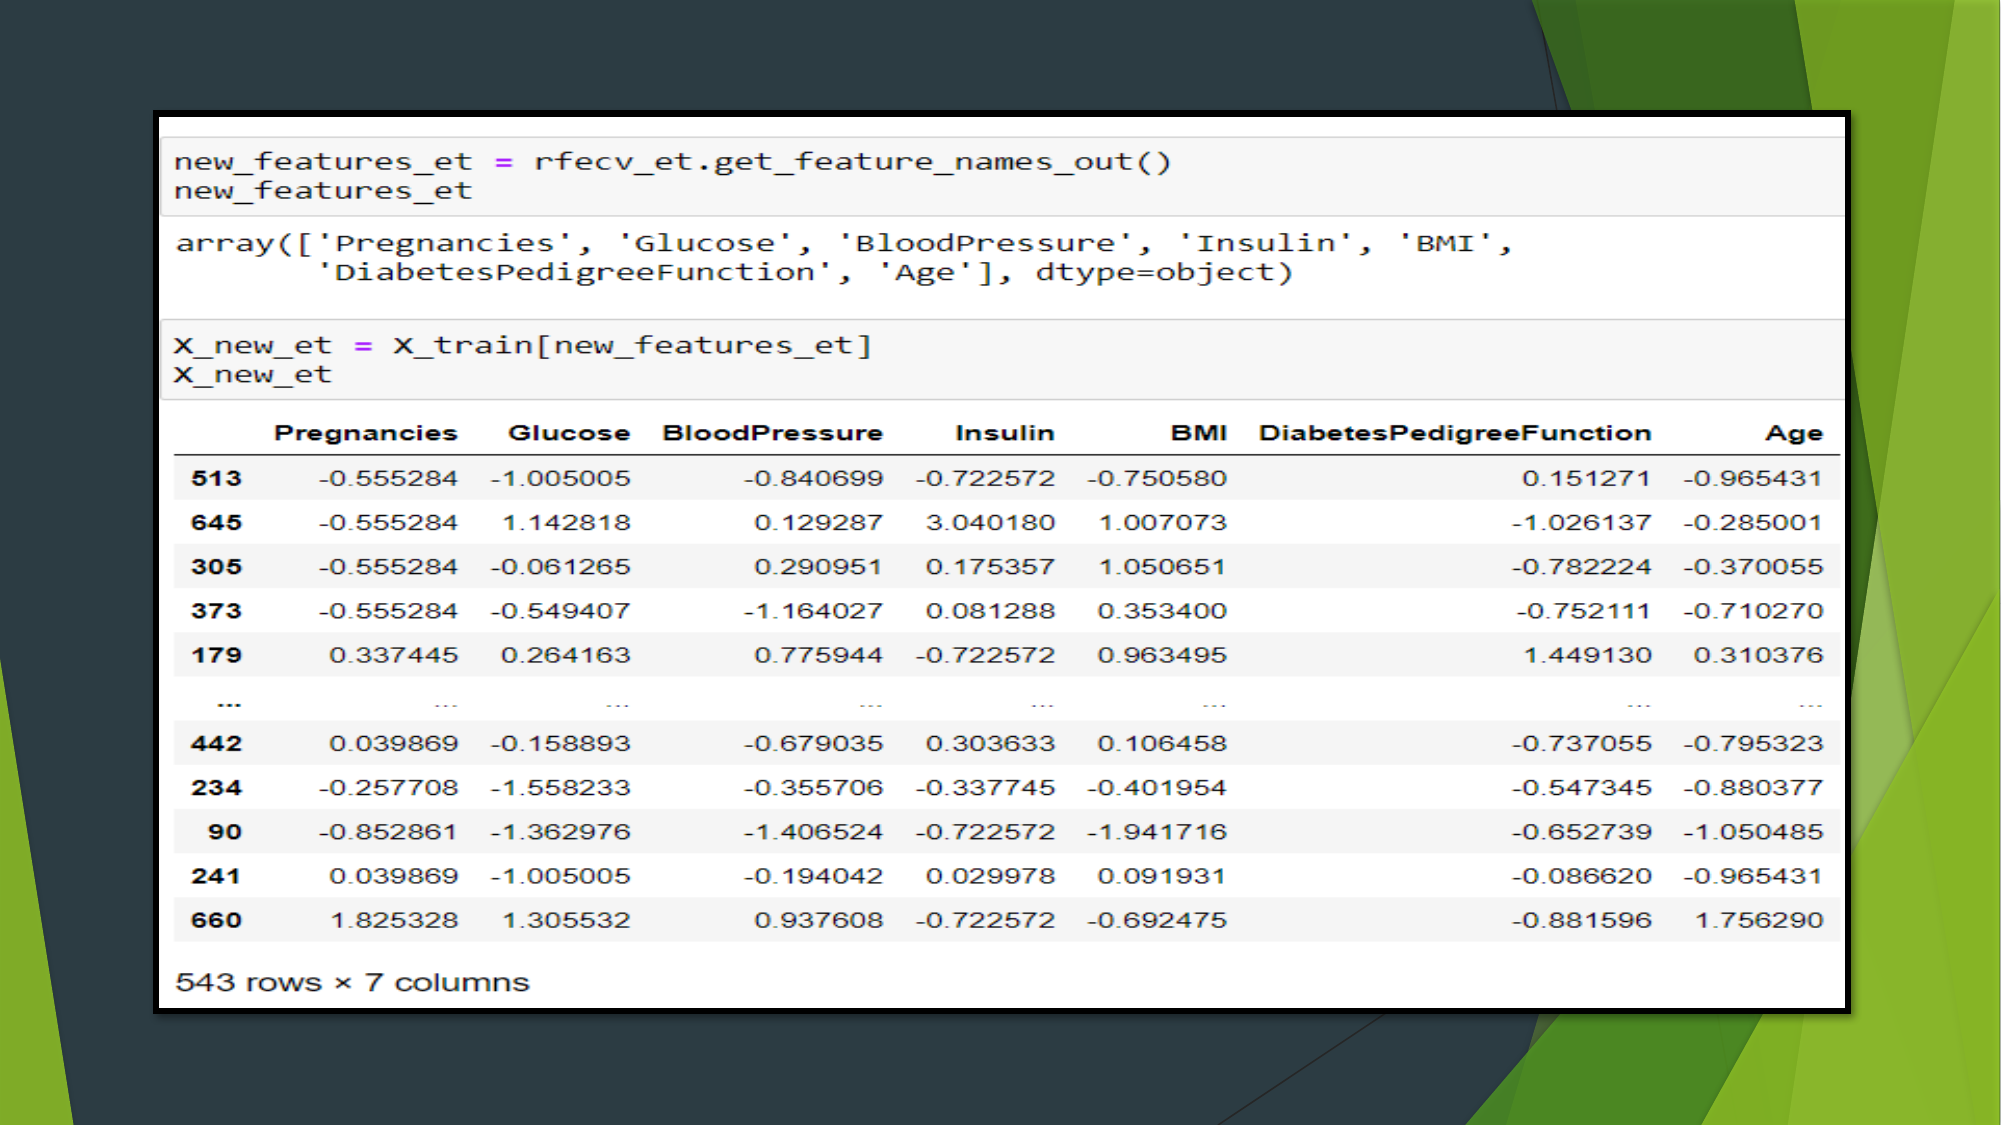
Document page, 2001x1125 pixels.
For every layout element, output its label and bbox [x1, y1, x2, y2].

picture [158, 116, 1846, 1009]
